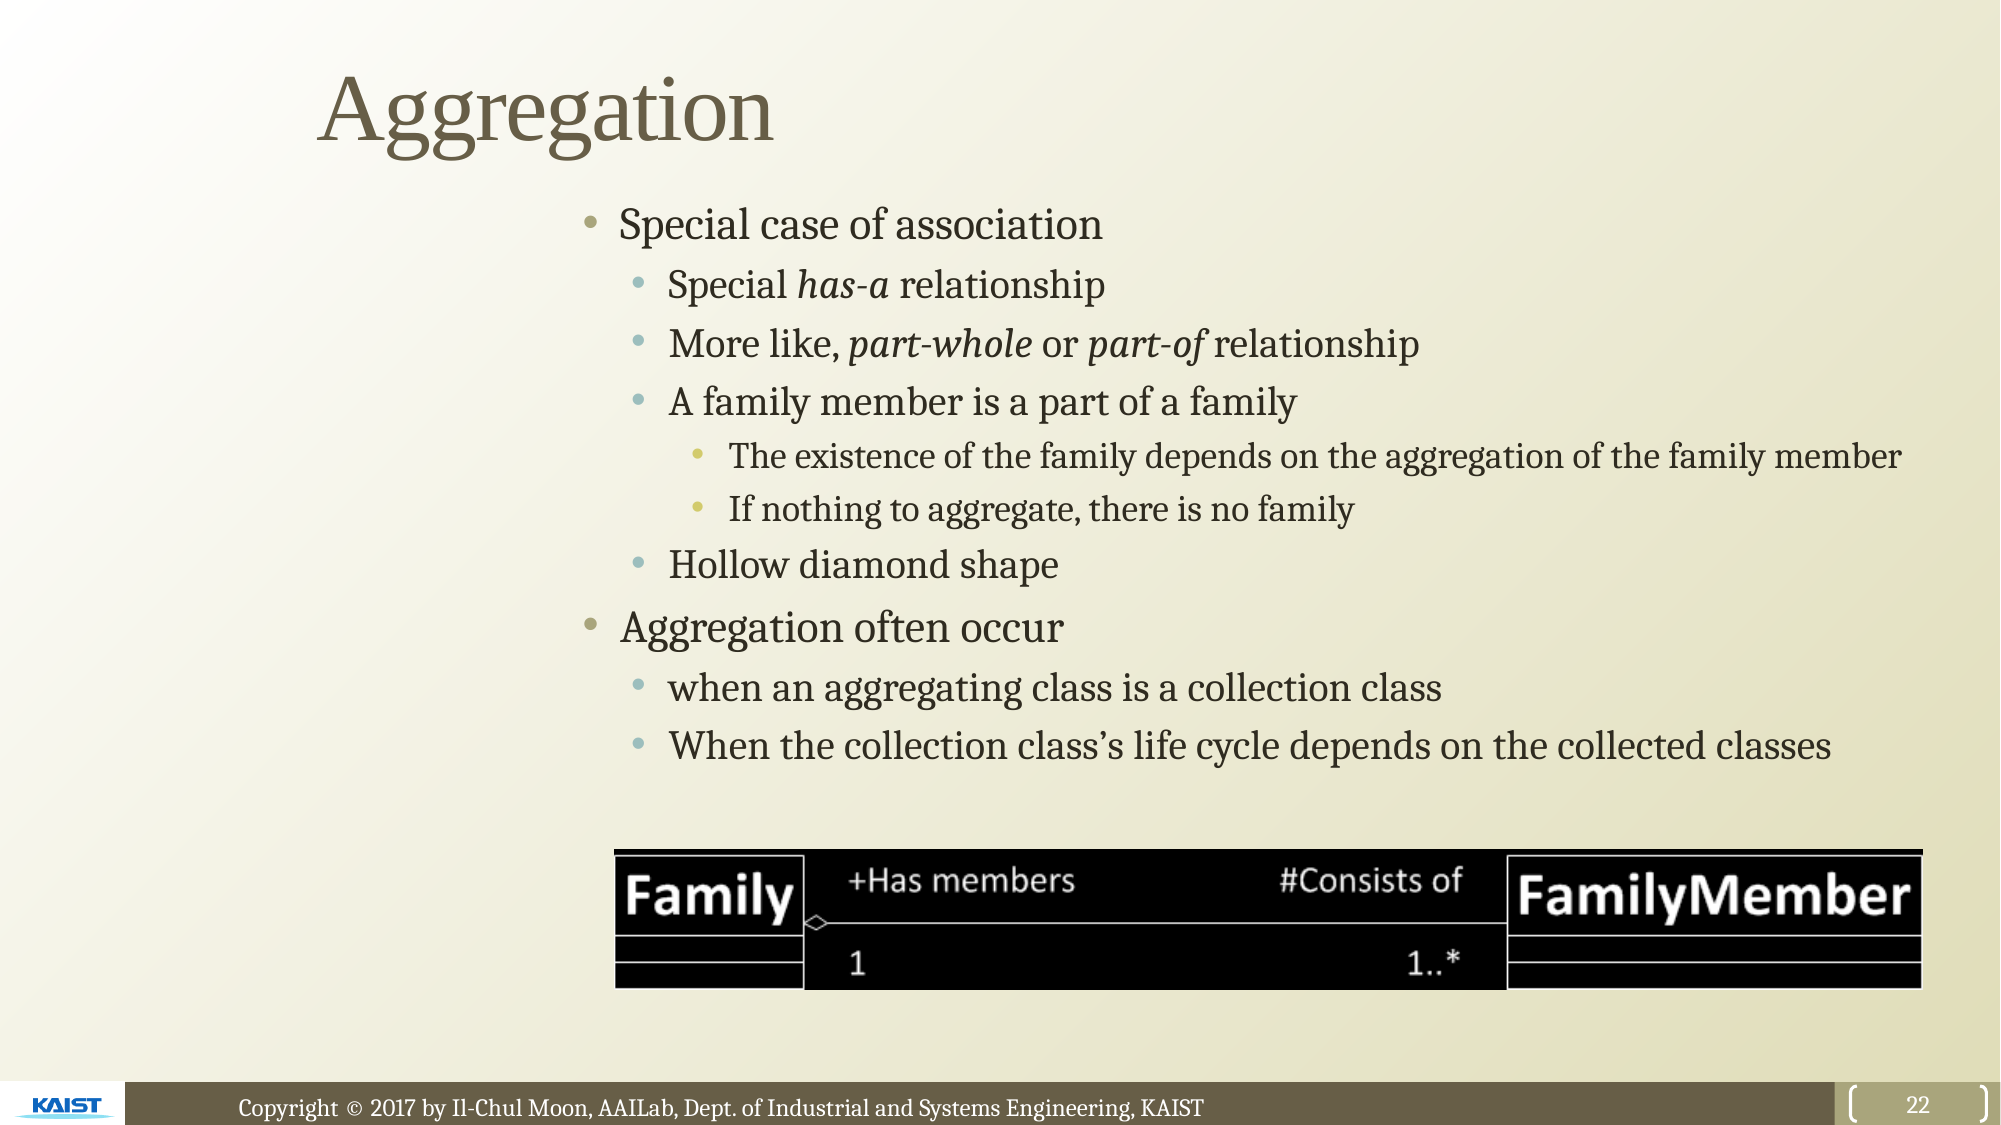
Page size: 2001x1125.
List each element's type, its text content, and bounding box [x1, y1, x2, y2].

list Special case of association Special has-a relationship More like, part-whole or part-of relationship A family member is a part of a family The existence of the family depends on the aggregation of the family member If nothing to aggregate, there is no family Hollow diamond shape Aggregation often occur when an aggregating class is a collection class When the collection class’s life cycle depends on the collected classes [548, 186, 1933, 806]
slide_number 22 [1848, 1084, 1988, 1123]
title Aggregation [301, 22, 2000, 182]
picture [614, 848, 1923, 991]
picture [0, 1081, 125, 1125]
